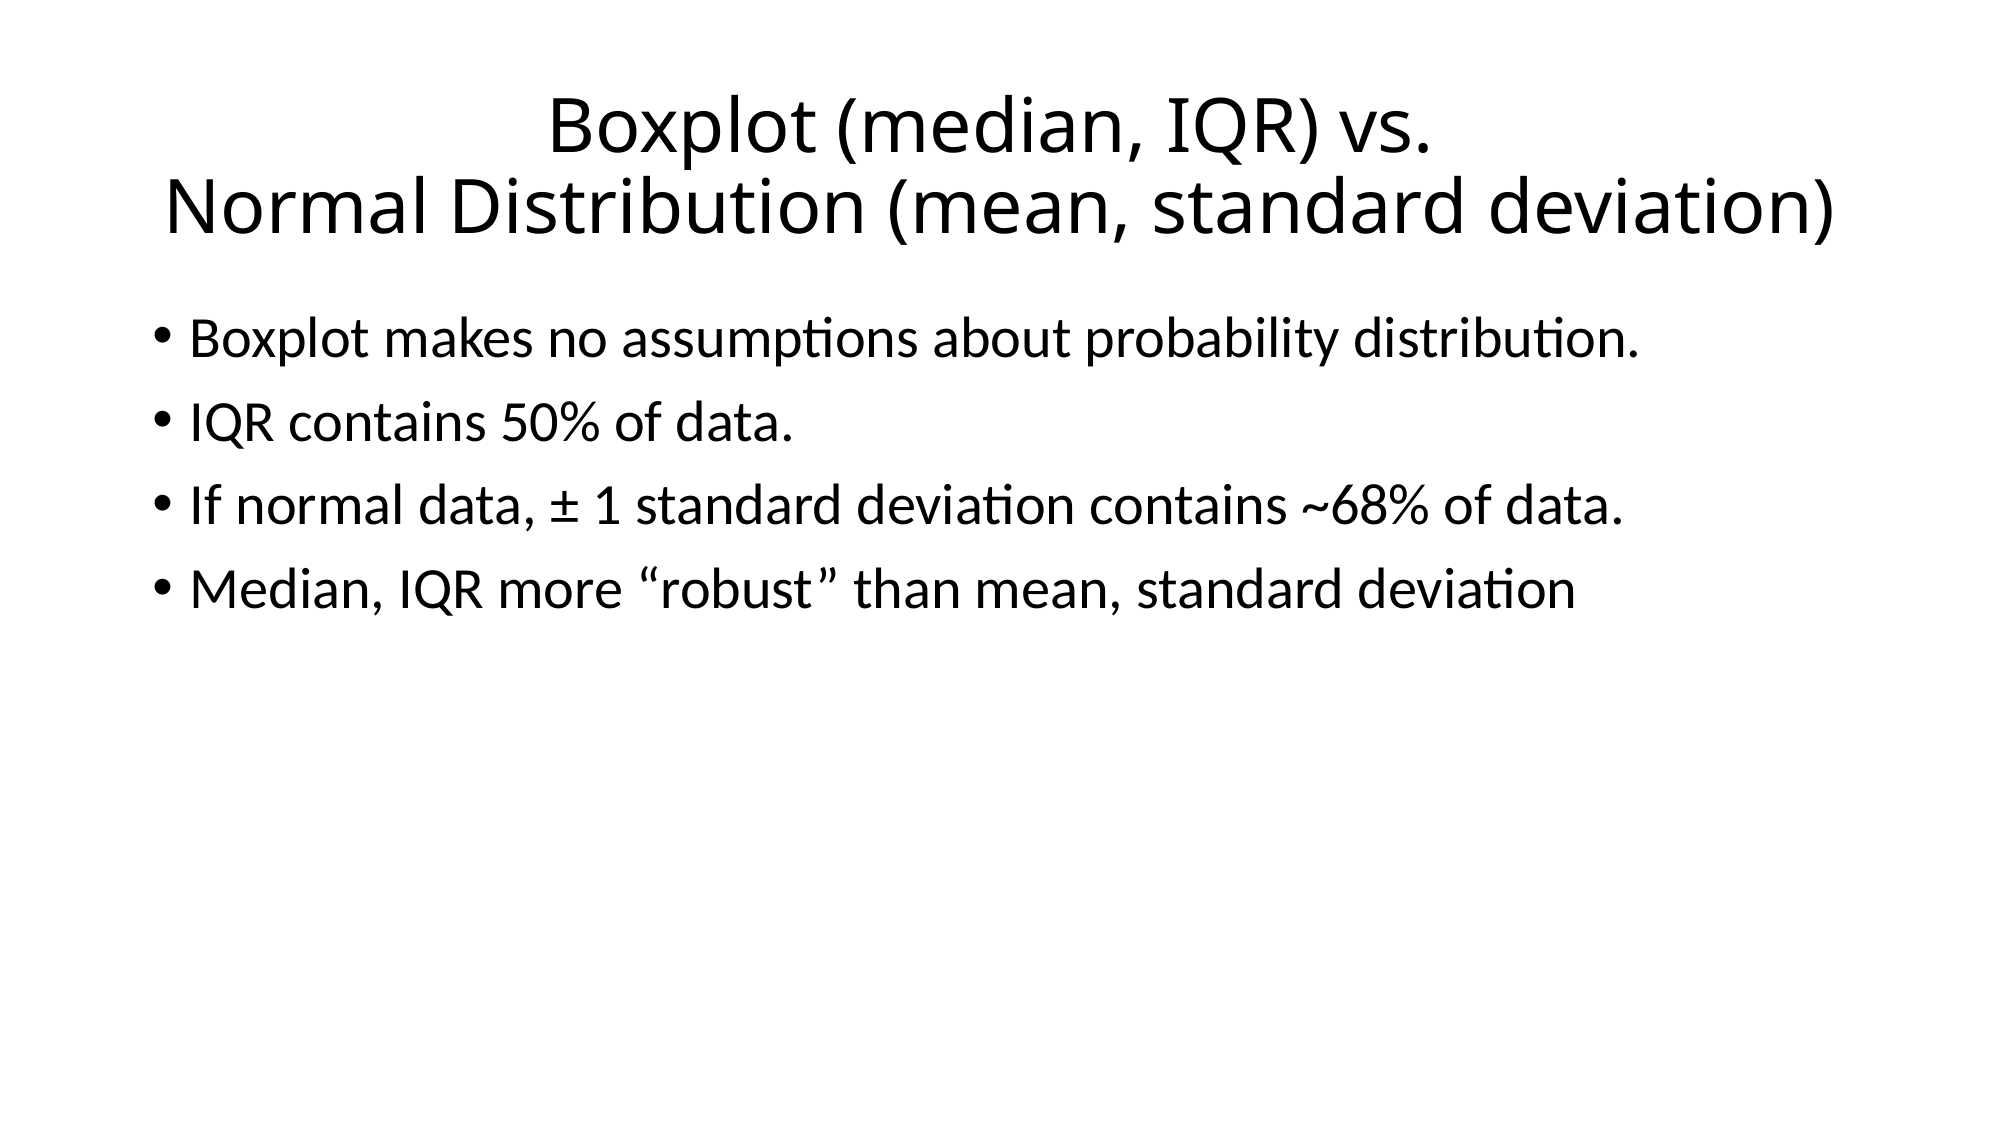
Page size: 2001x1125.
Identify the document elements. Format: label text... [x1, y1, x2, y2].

title Boxplot (median, IQR) vs. Normal Distribution (mean, standard deviation) [137, 59, 1863, 278]
list Boxplot makes no assumptions about probability distribution. IQR contains 50% of data. If normal data, ± 1 standard deviation contains ~68% of data. Median, IQR more “robust” than mean, standard deviation [137, 299, 1863, 1014]
